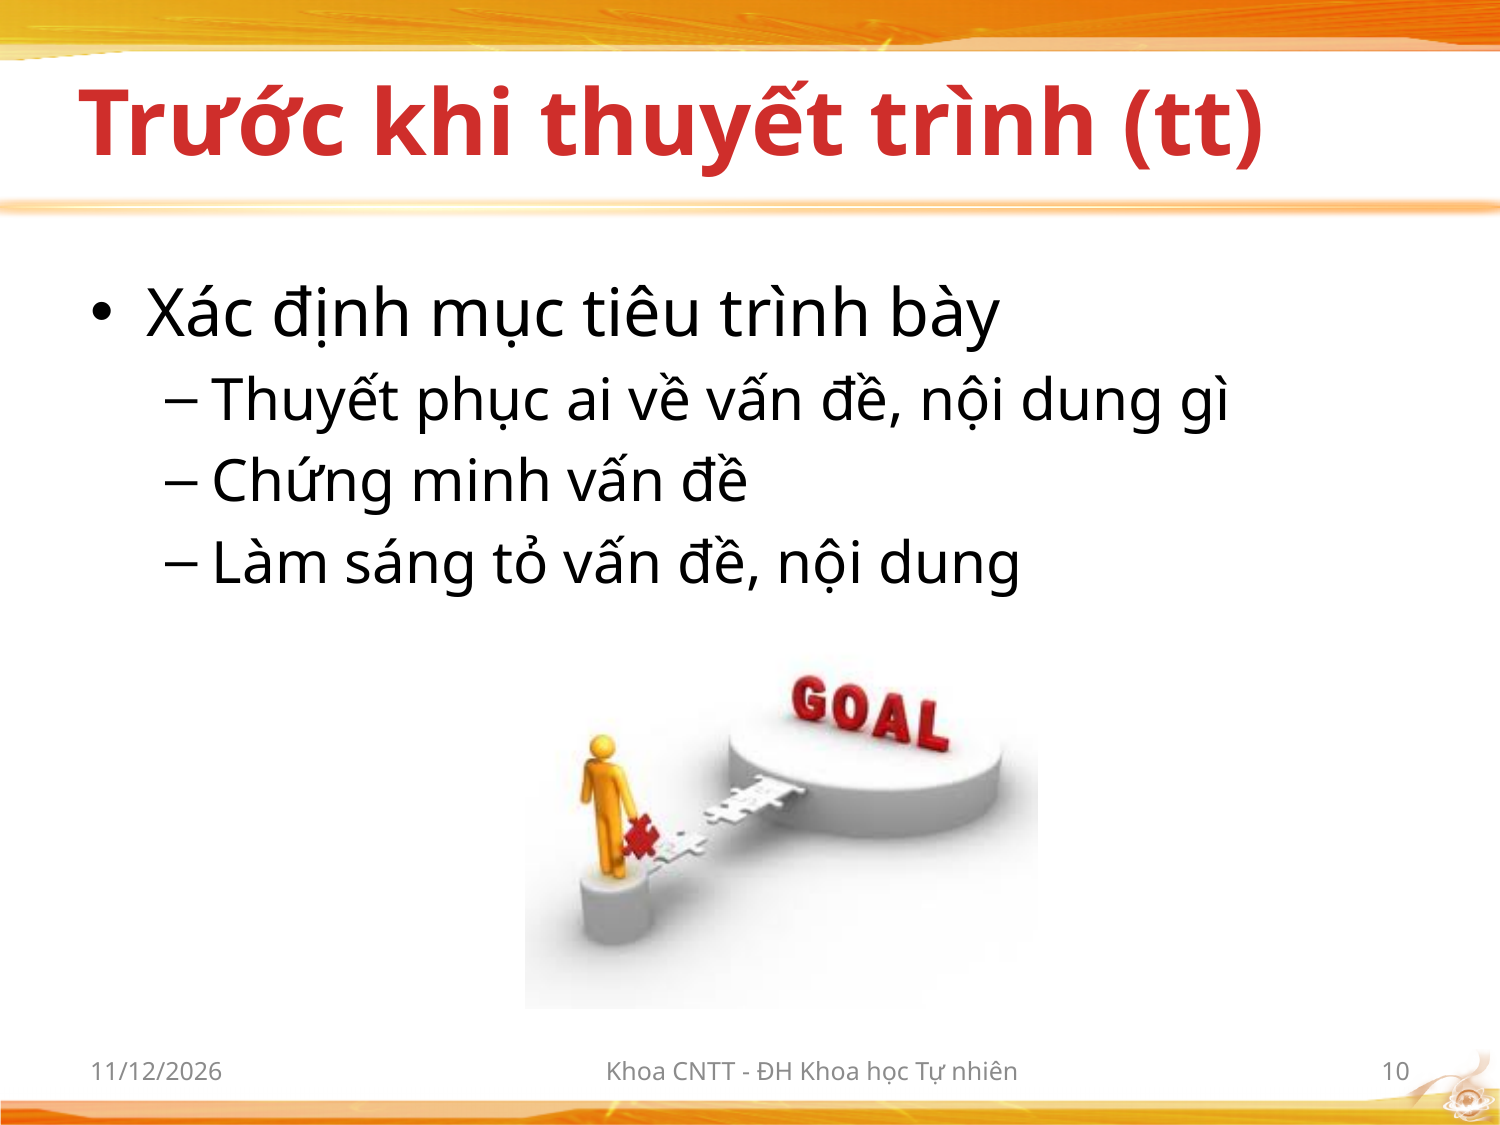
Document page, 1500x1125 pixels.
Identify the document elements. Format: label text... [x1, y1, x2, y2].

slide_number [75, 1042, 238, 1103]
picture [524, 624, 1038, 1009]
picture [0, 0, 1500, 63]
title Trước khi thuyết trình (tt) [62, 24, 1475, 213]
list Xác định mục tiêu trình bày Thuyết phục ai về vấn đề, nội dung gì Chứng minh vấn đề Làm sáng tỏ vấn đề, nội dung [75, 262, 1425, 1005]
footer Khoa CNTT - ĐH Khoa học Tự nhiên [312, 1042, 1313, 1103]
slide_number 10 [1337, 1042, 1425, 1103]
picture [2, 1088, 1399, 1124]
